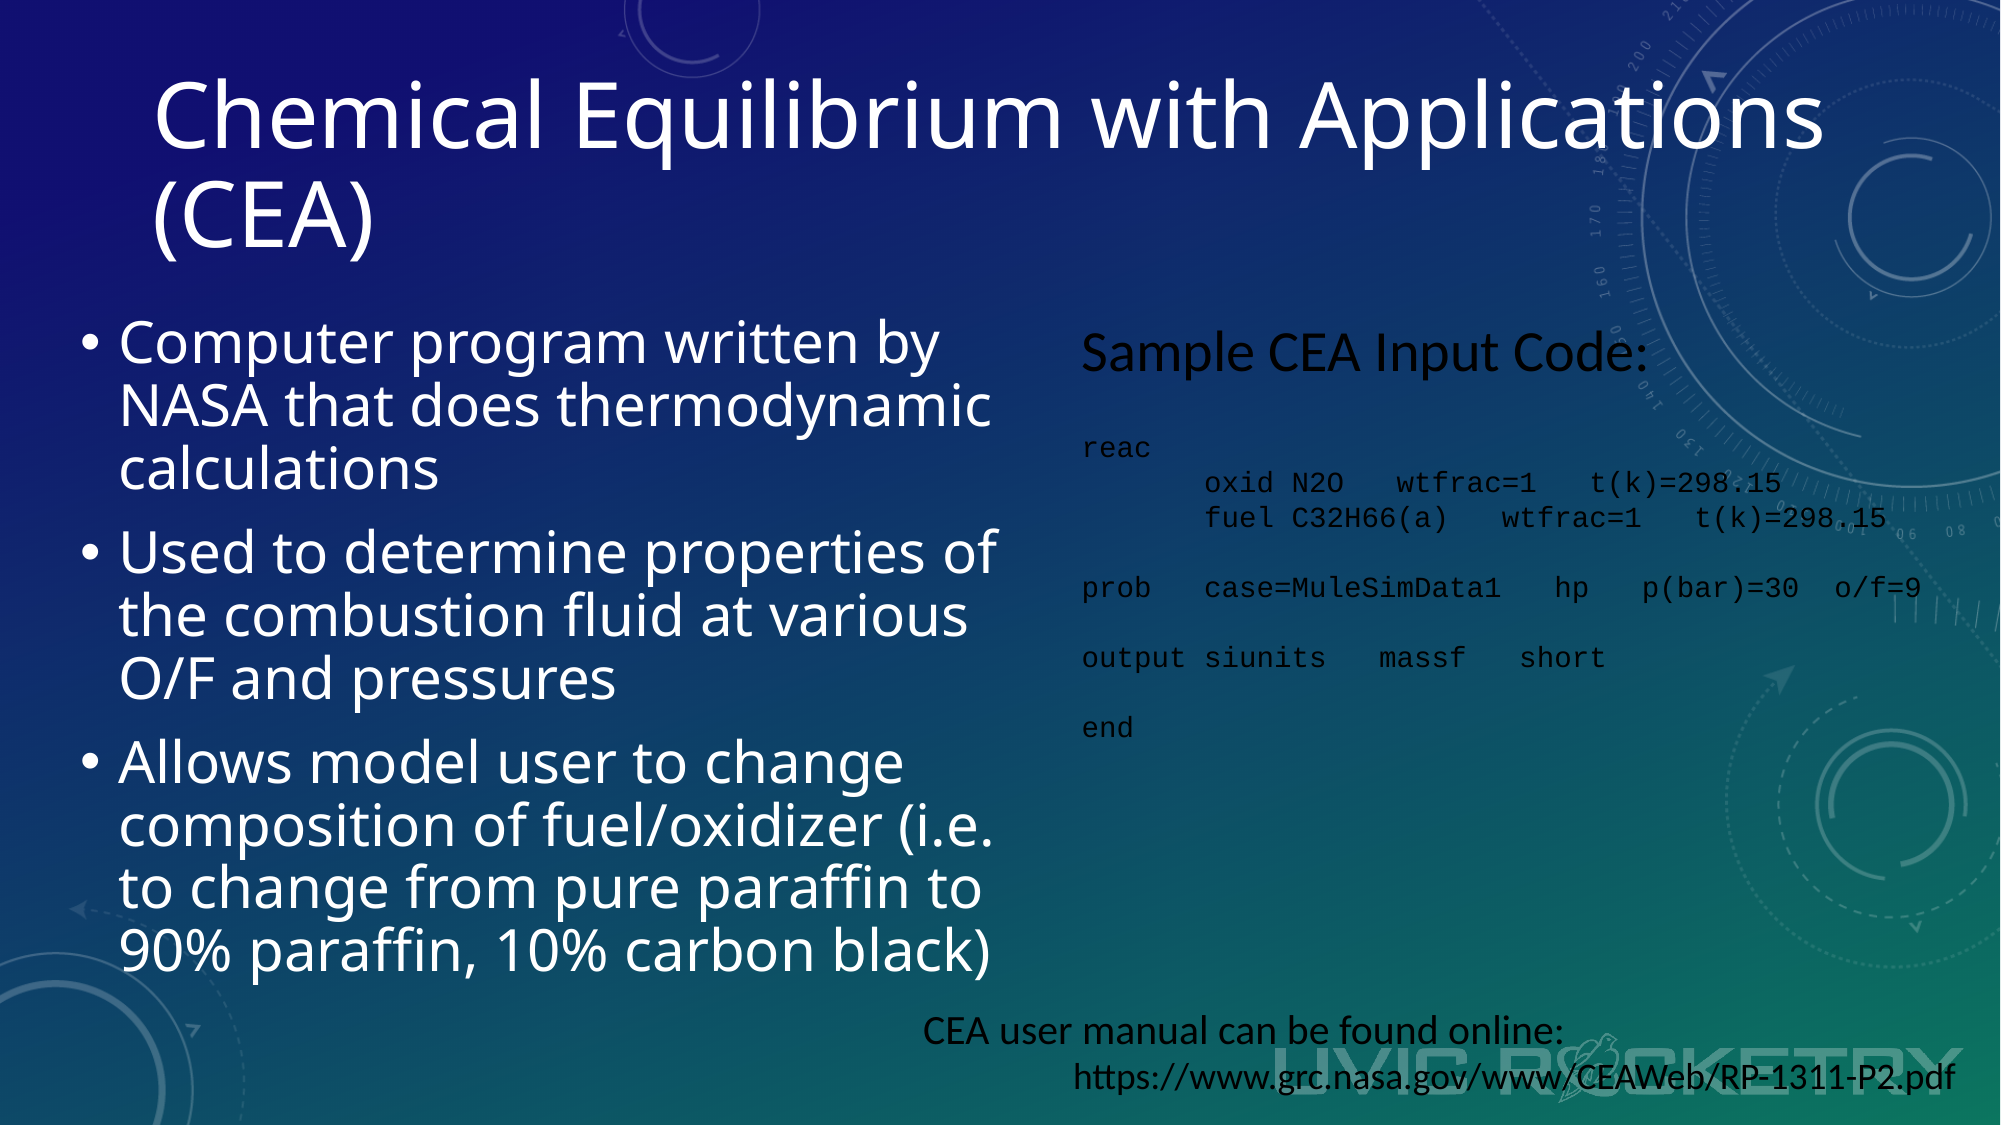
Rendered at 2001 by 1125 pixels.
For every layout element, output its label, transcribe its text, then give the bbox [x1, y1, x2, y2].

list Computer program written by NASA that does thermodynamic calculations Used to determine properties of the combustion fluid at various O/F and pressures Allows model user to change composition of fuel/oxidizer (i.e. to change from pure paraffin to 90% paraffin, 10% carbon black) [65, 305, 1067, 1020]
title Chemical Equilibrium with Applications (CEA) [137, 59, 1863, 278]
picture [0, 0, 2001, 1125]
text_box Sample CEA Input Code: reac oxid N2O wtfrac=1 t(k)=298.15 fuel C32H66(a) wtfrac=1 t(k)=298.15 prob case=MuleSimData1 hp p(bar)=30 o/f=9 output siunits massf short end [1066, 305, 1950, 891]
text_box CEA user manual can be found online: https://www.grc.nasa.gov/www/CEAWeb/RP-1311-P2.pdf [908, 995, 1972, 1105]
